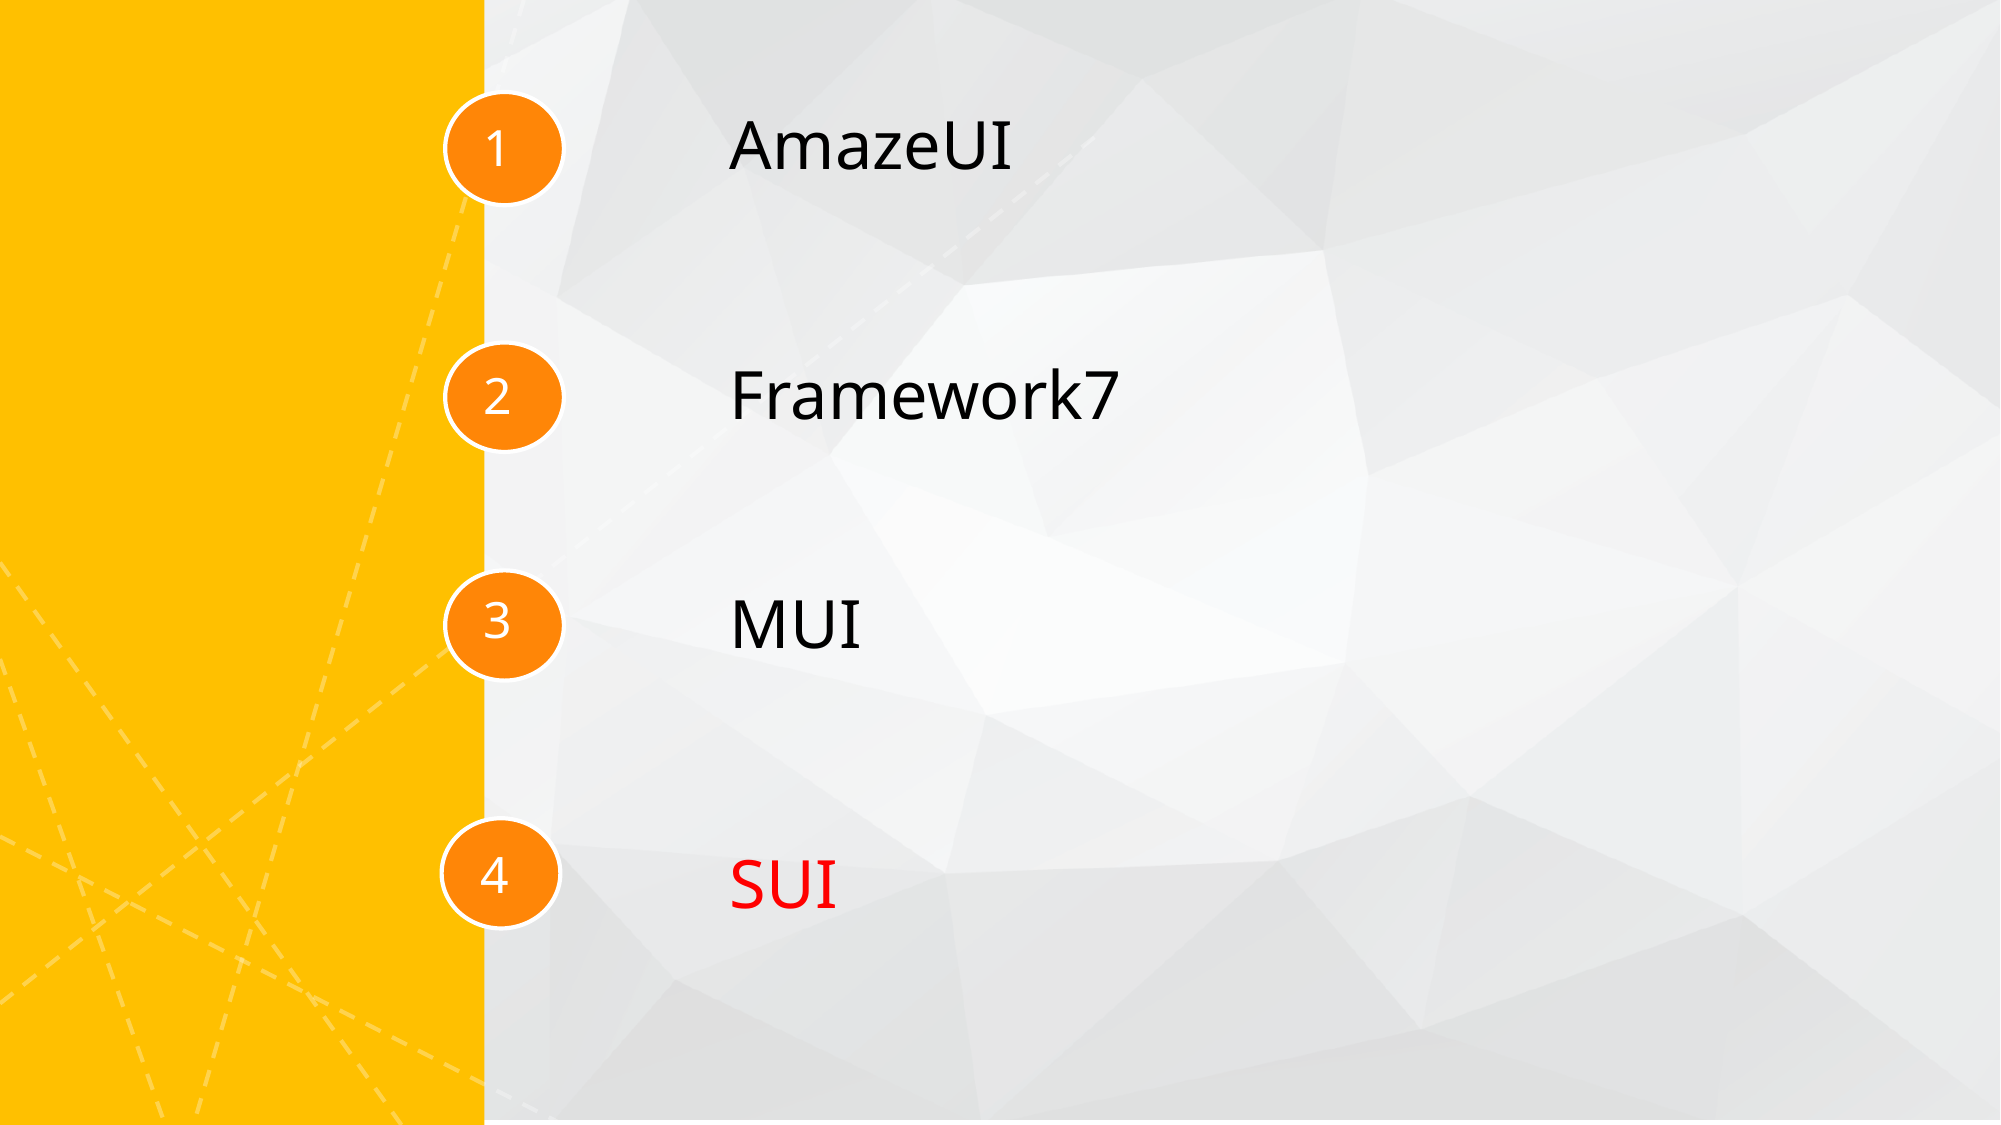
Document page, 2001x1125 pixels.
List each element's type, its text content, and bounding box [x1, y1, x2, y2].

text_box MUI [715, 574, 1542, 669]
text_box SUI [715, 834, 1542, 929]
text_box Framework7 [715, 345, 1542, 441]
text_box AmazeUI [715, 95, 1542, 191]
picture [485, 0, 2001, 1120]
